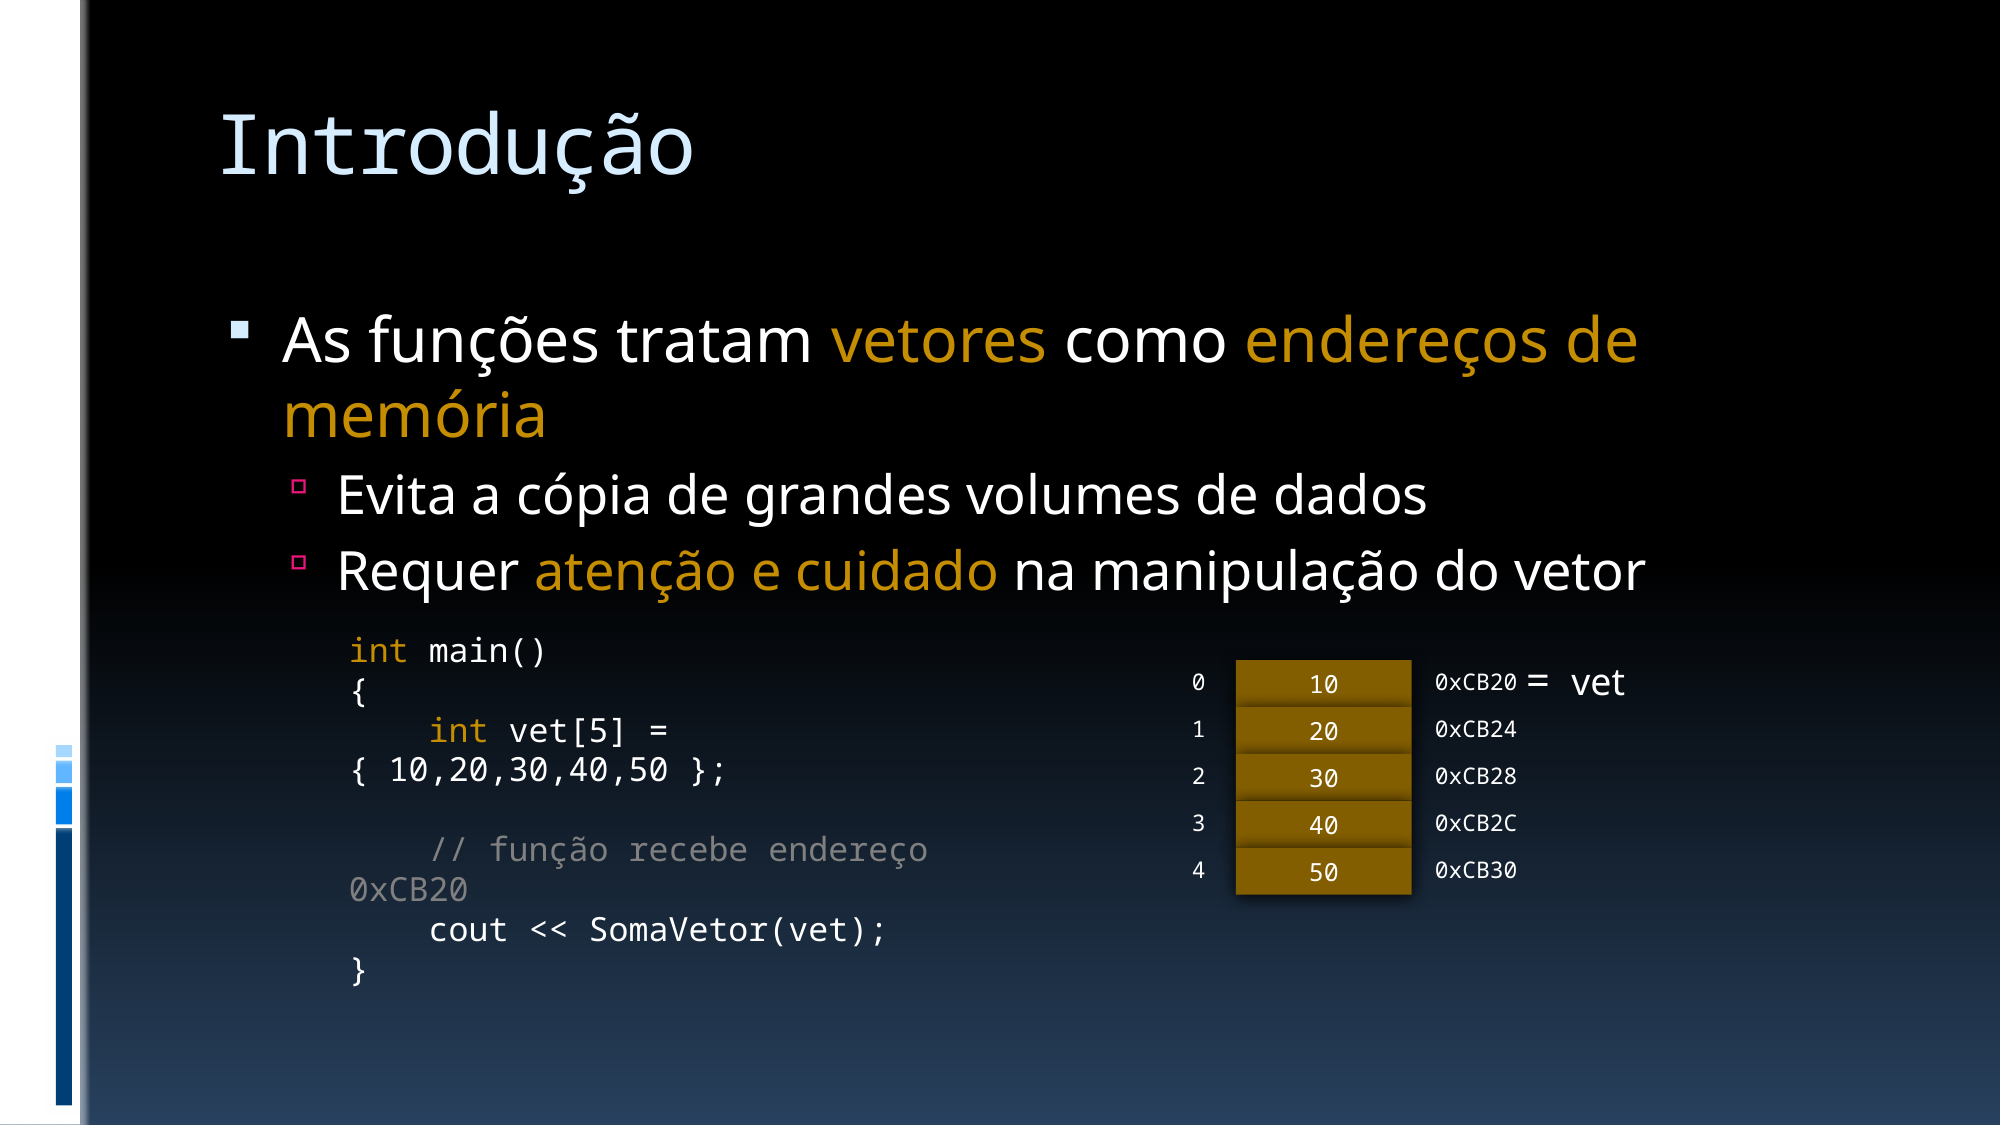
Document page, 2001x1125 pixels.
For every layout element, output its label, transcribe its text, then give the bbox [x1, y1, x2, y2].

list As funções tratam vetores como endereços de memória Evita a cópia de grandes volumes de dados Requer atenção e cuidado na manipulação do vetor [200, 292, 1900, 1043]
title Introdução [200, 83, 1900, 234]
text_box int main() { int vet[5] = { 10,20,30,40,50 }; // função recebe endereço 0xCB20 cout << SomaVetor(vet); } [333, 621, 1067, 996]
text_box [1176, 645, 1636, 895]
